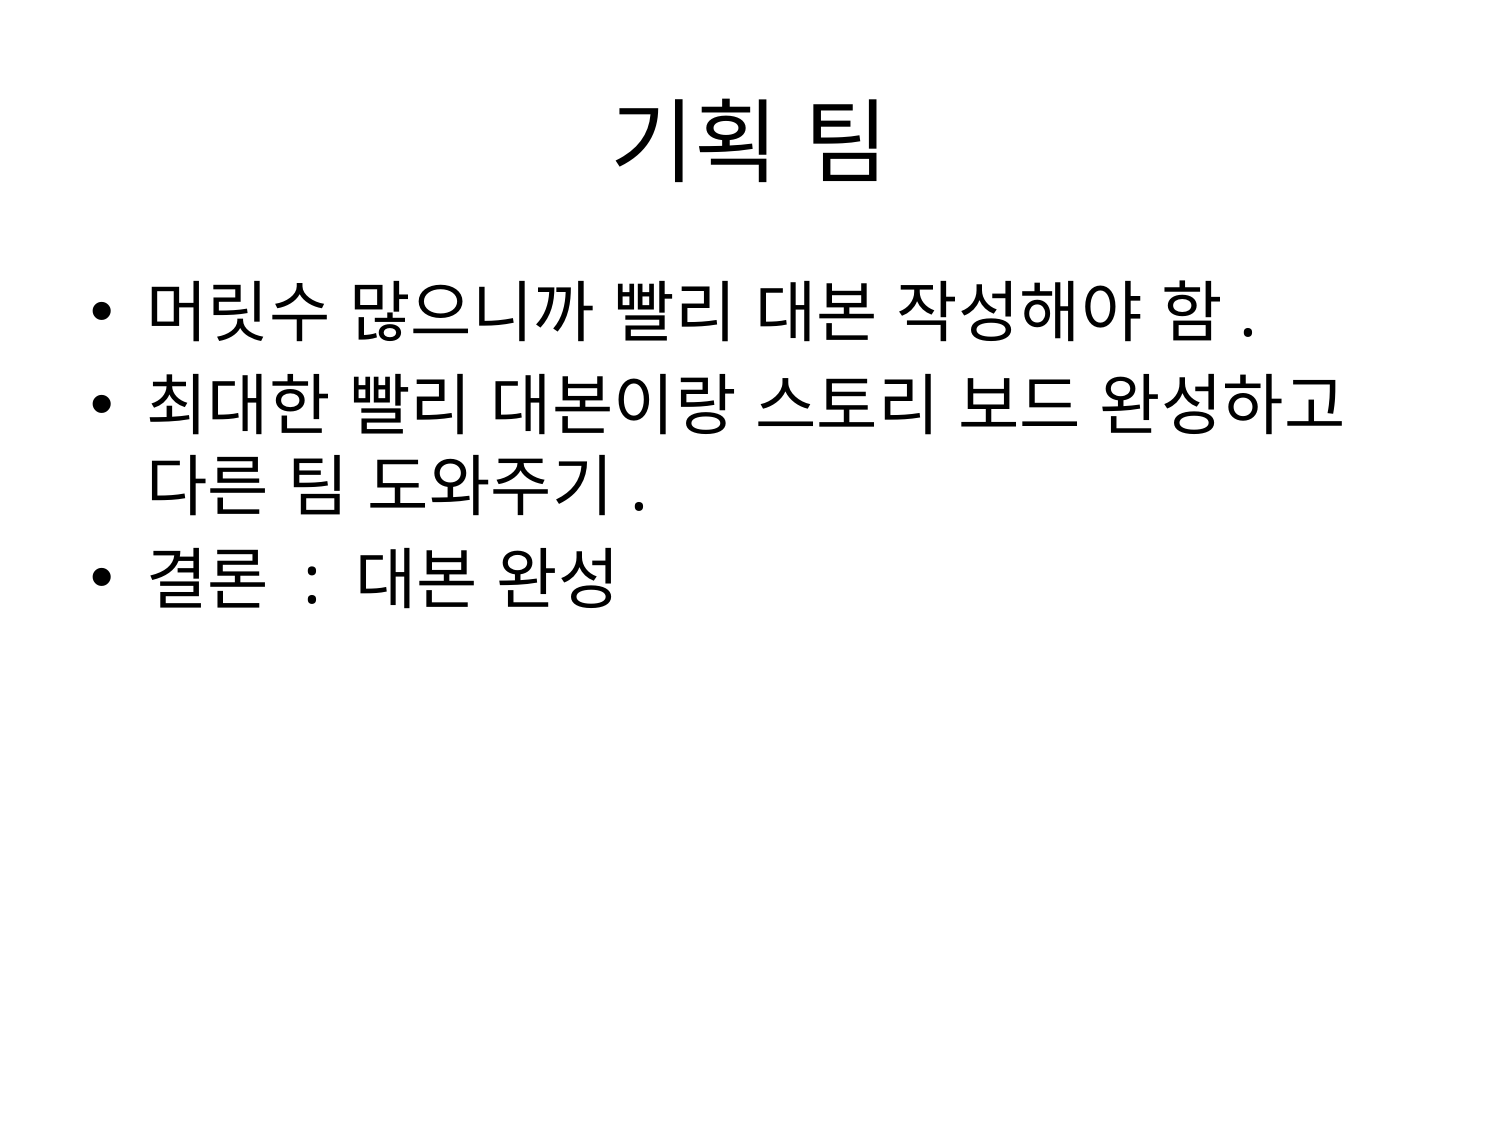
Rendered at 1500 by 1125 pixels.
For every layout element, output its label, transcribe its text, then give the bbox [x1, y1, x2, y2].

list 머릿수 많으니까 빨리 대본 작성해야 함. 최대한 빨리 대본이랑 스토리 보드 완성하고 다른 팀 도와주기. 결론 : 대본 완성 [75, 262, 1425, 1005]
title 기획 팀 [75, 45, 1425, 233]
